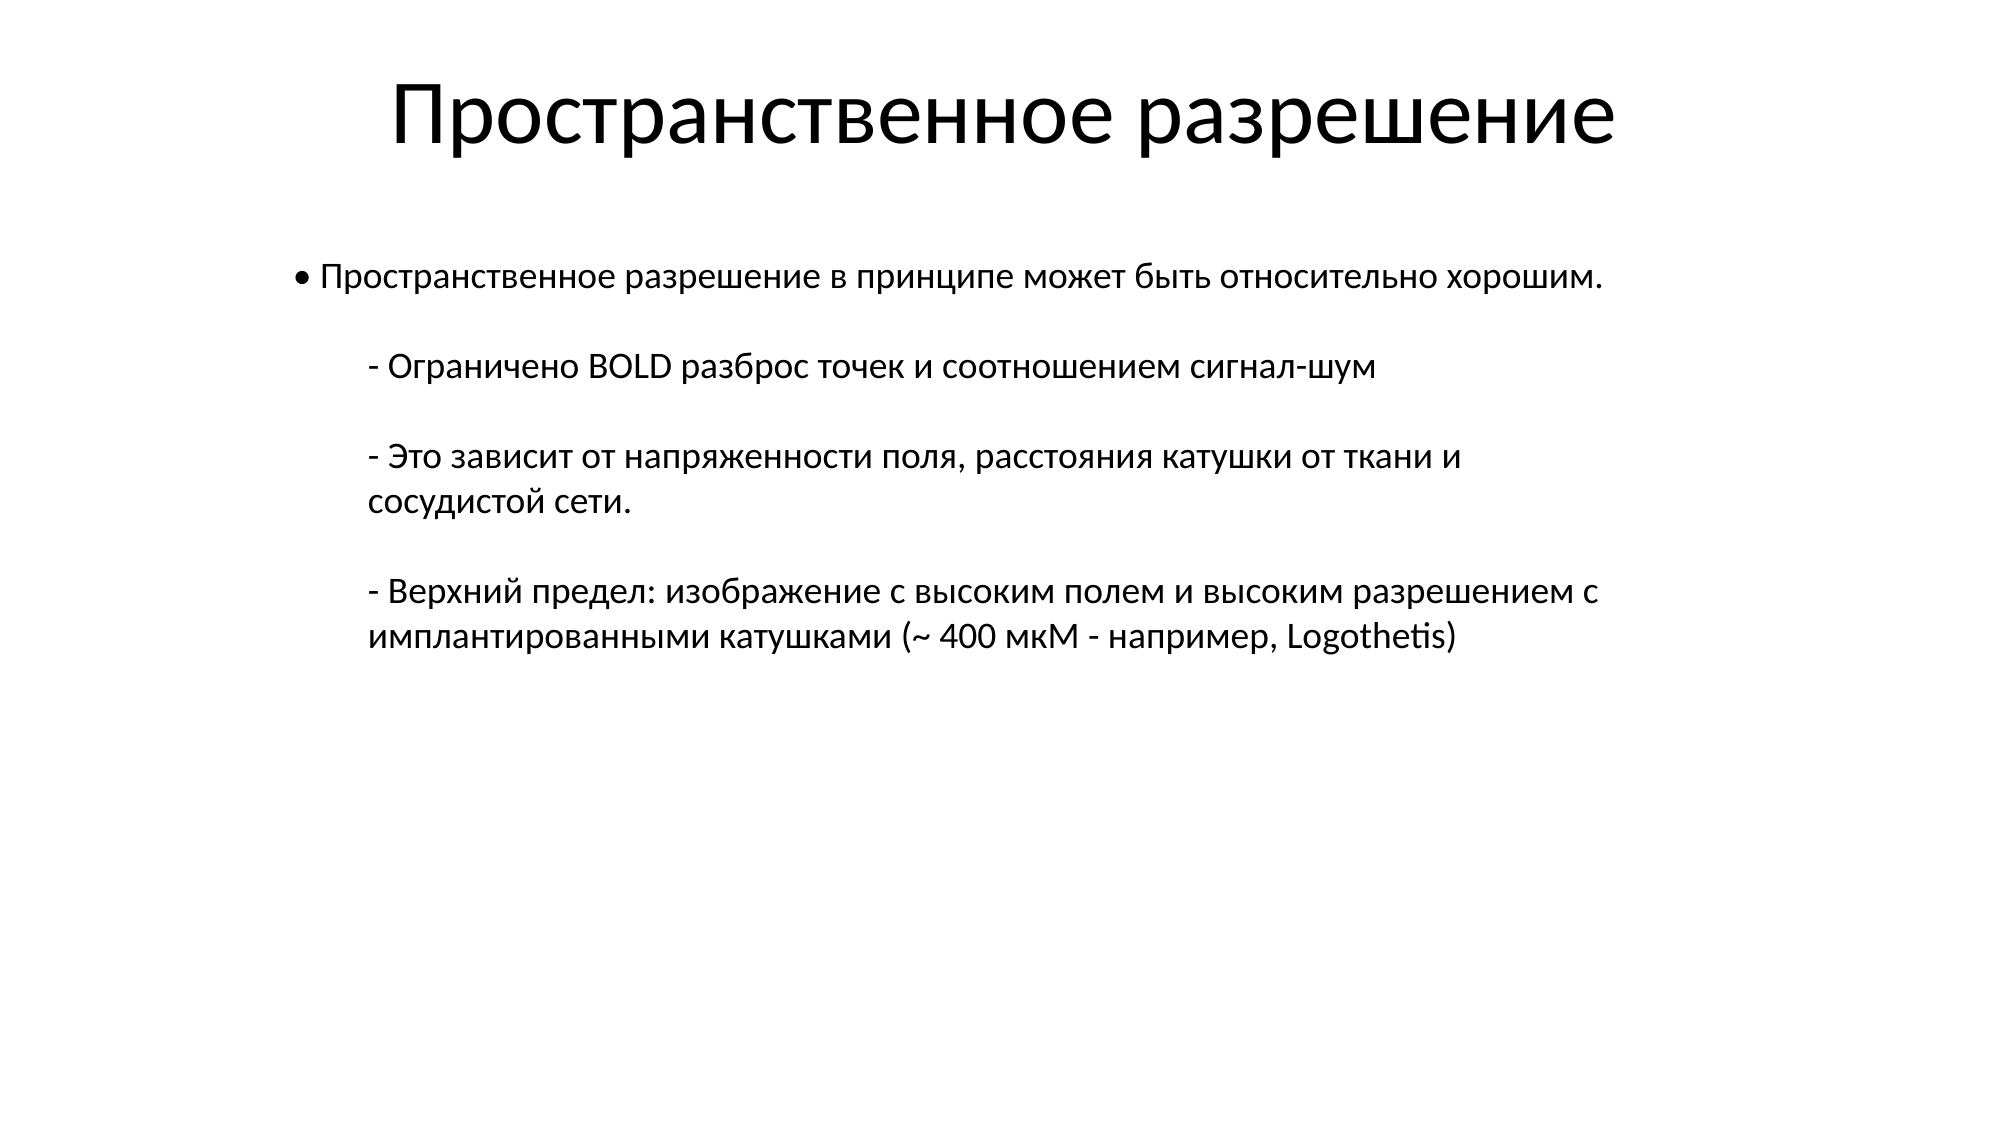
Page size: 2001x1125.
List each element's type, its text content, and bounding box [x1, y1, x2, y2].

text_box • Пространственное разрешение в принципе может быть относительно хорошим. - Ограничено BOLD разброс точек и соотношением сигнал-шум - Это зависит от напряженности поля, расстояния катушки от ткани и сосудистой сети. - Верхний предел: изображение с высоким полем и высоким разрешением с имплантированными катушками (~ 400 мкМ - например, Logothetis) [278, 243, 1650, 664]
title Пространственное разрешение [23, 63, 1986, 165]
